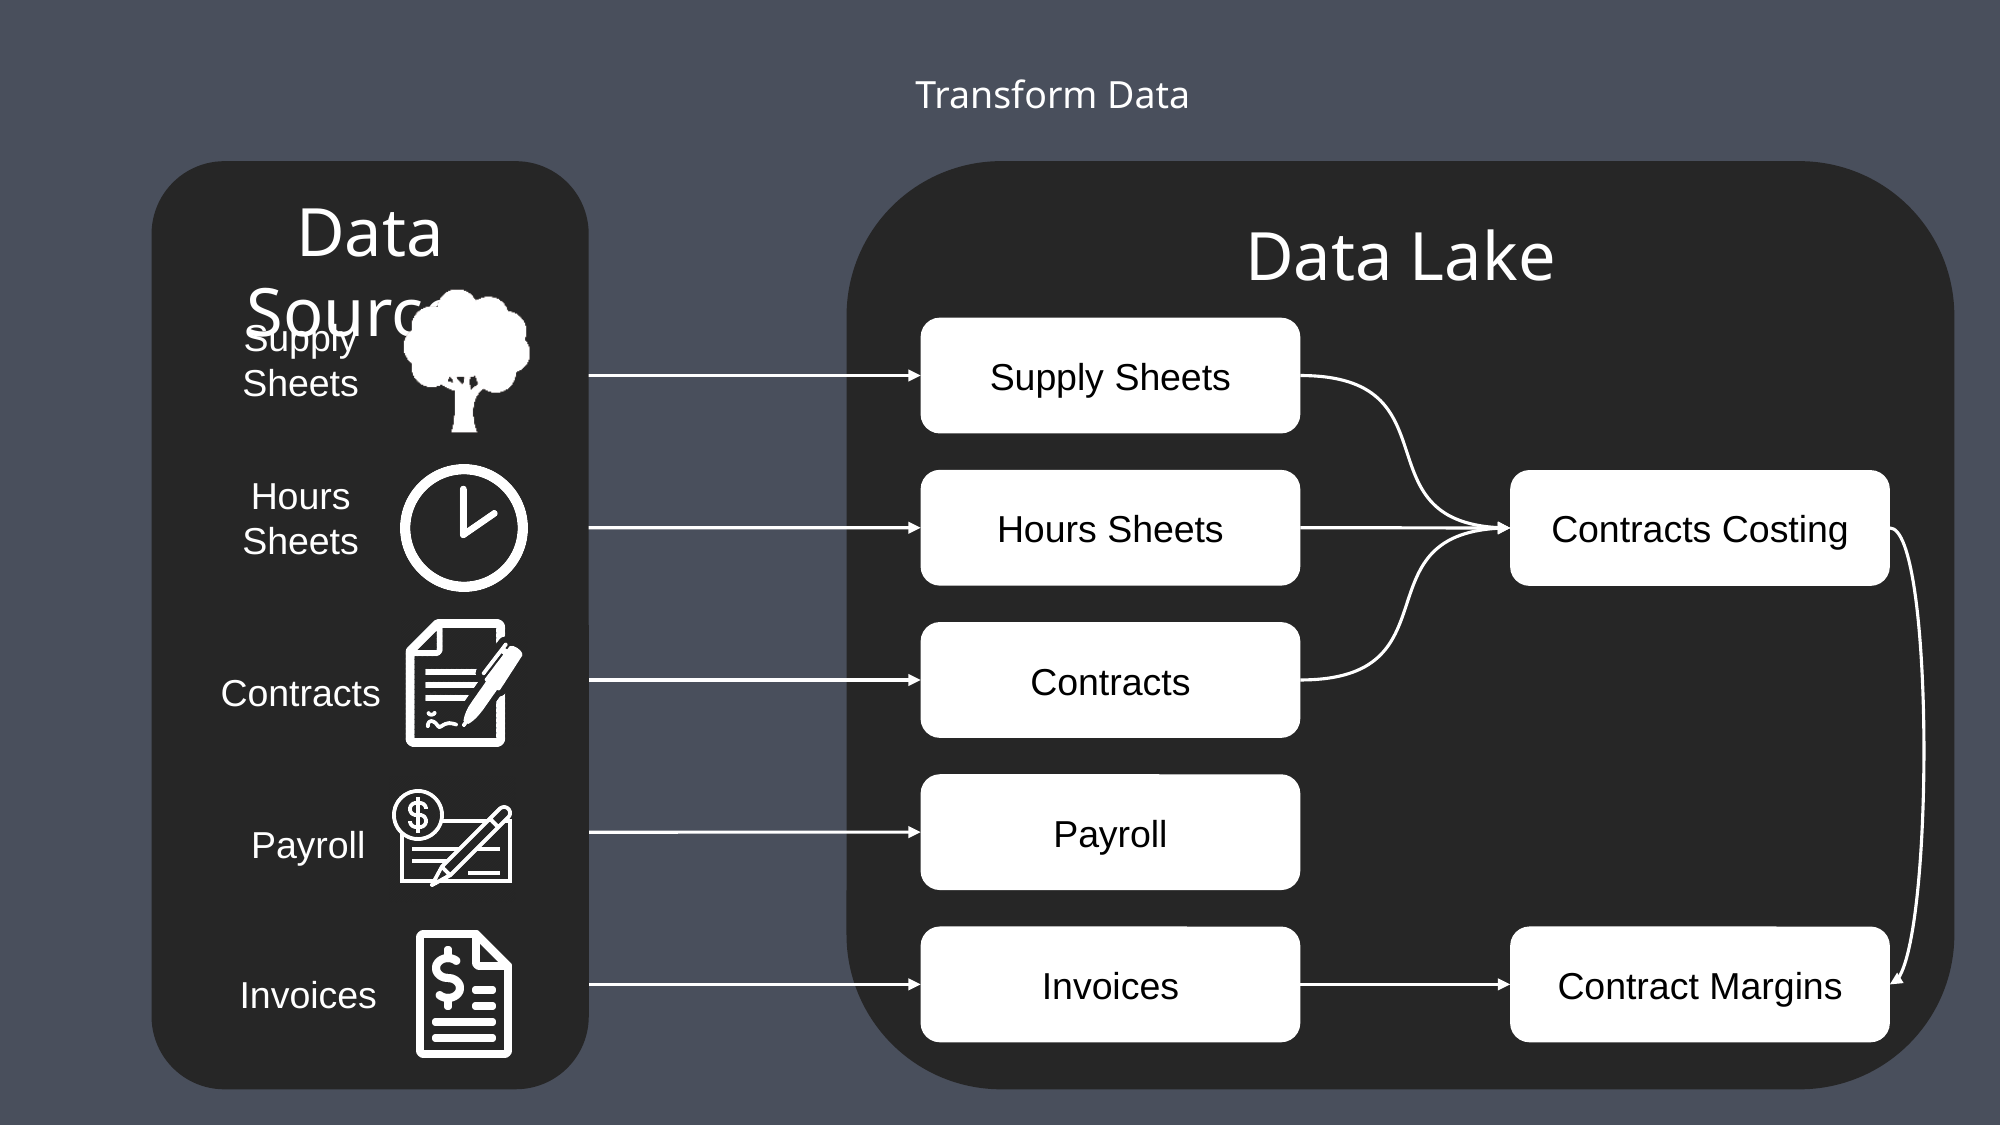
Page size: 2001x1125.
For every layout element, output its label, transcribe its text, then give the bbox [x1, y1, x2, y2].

picture [388, 775, 516, 903]
text_box Contracts [919, 620, 1302, 739]
text_box Supply Sheets [919, 316, 1302, 435]
text_box Contract Margins [1509, 925, 1891, 1044]
picture [362, 258, 566, 462]
picture [400, 464, 528, 592]
text_box Data Lake [845, 160, 1956, 1091]
text_box Contracts [190, 661, 400, 722]
text_box Transform Data [151, 64, 1955, 124]
text_box Hours Sheets [919, 468, 1300, 587]
text_box Data Sources [150, 160, 590, 1091]
text_box Invoices [919, 925, 1302, 1044]
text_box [1300, 375, 1511, 528]
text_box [1300, 528, 1511, 680]
picture [400, 619, 528, 747]
picture [400, 930, 528, 1058]
text_box Hours Sheets [225, 464, 377, 570]
text_box Invoices [197, 963, 400, 1024]
text_box Contracts Costing [1511, 468, 1891, 587]
text_box Payroll [919, 773, 1302, 892]
text_box Supply Sheets [225, 307, 362, 412]
text_box Payroll [197, 813, 388, 874]
